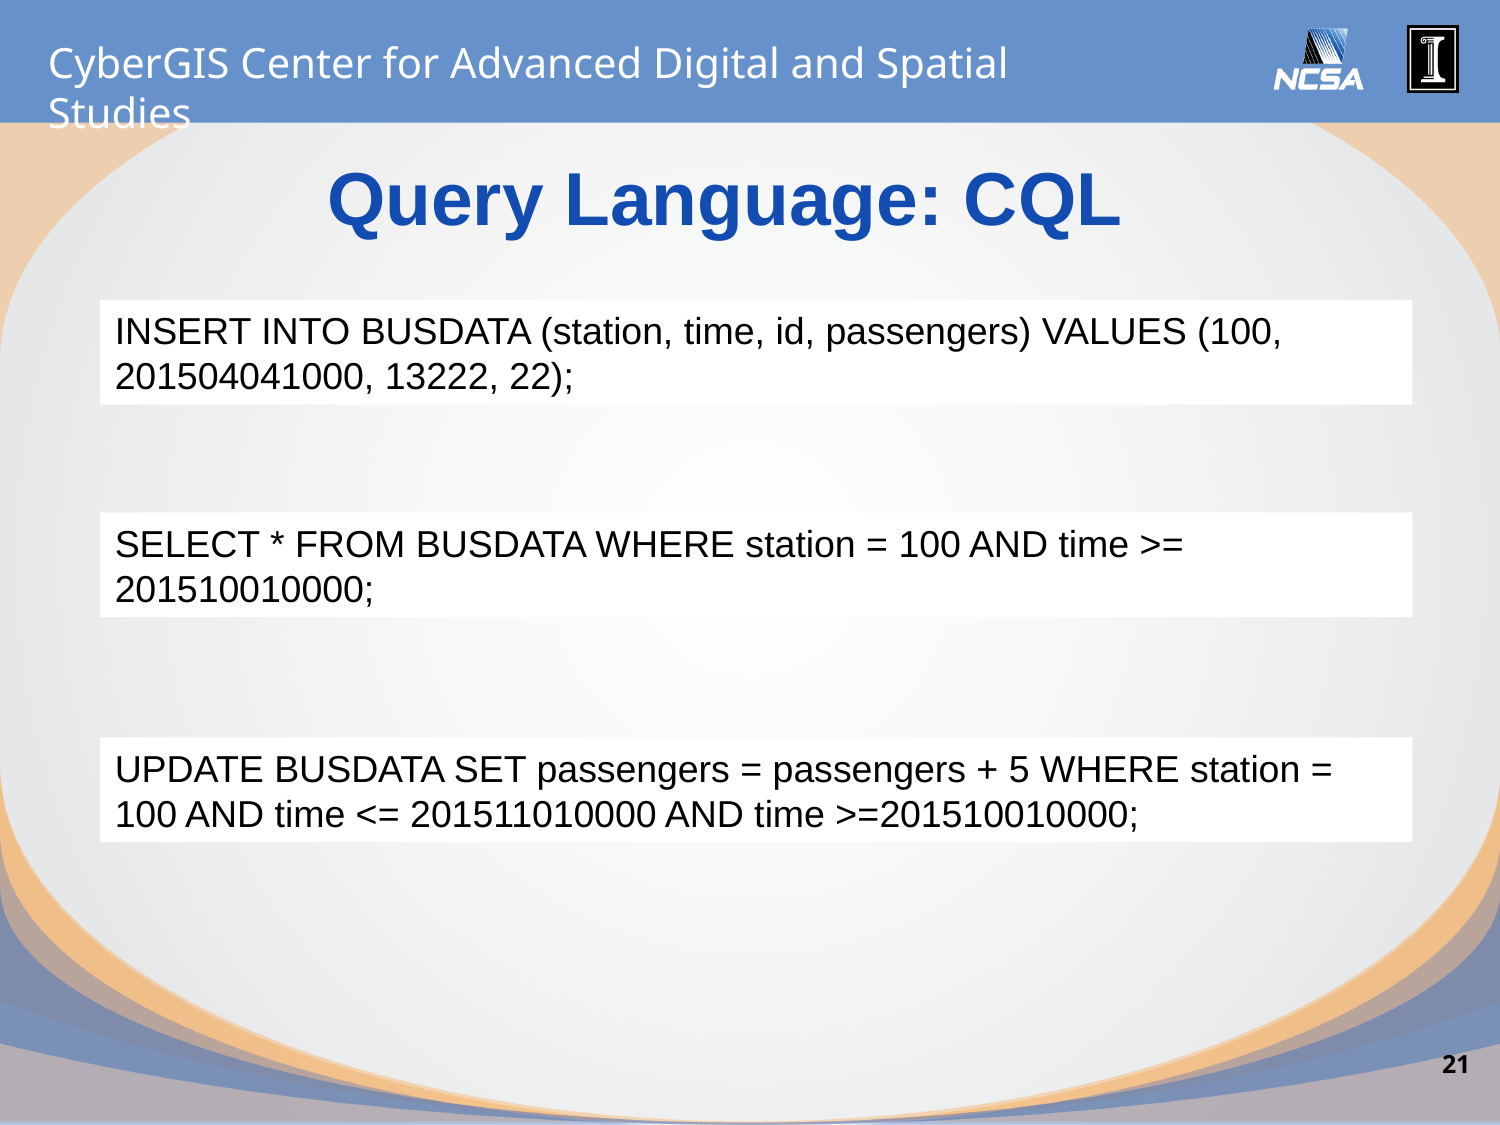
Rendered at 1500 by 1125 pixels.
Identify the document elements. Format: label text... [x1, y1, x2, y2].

picture [0, 0, 1500, 1125]
text_box INSERT INTO BUSDATA (station, time, id, passengers) VALUES (100, 201504041000, 13222, 22); [99, 299, 1413, 405]
text_box 21 [1437, 1032, 1488, 1099]
text_box SELECT * FROM BUSDATA WHERE station = 100 AND time >= 201510010000; [99, 512, 1413, 618]
text_box UPDATE BUSDATA SET passengers = passengers + 5 WHERE station = 100 AND time <= 201511010000 AND time >=201510010000; [99, 737, 1413, 843]
text_box Query Language: CQL [49, 112, 1400, 249]
